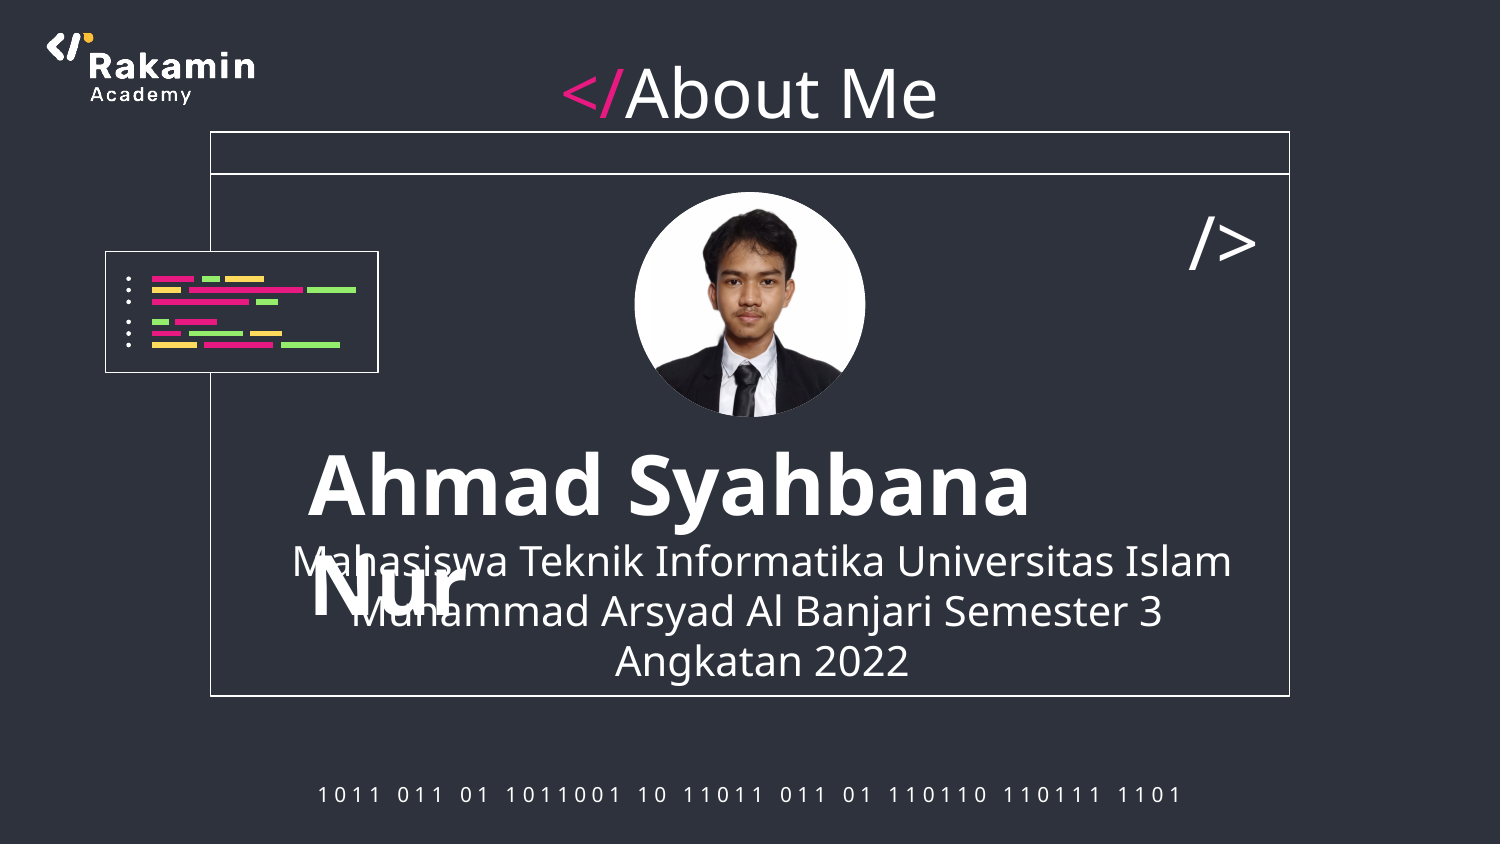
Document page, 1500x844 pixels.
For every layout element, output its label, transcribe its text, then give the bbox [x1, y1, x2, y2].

title </About Me [540, 34, 960, 130]
picture [34, 24, 265, 114]
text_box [210, 131, 1290, 697]
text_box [105, 251, 379, 373]
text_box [634, 191, 866, 418]
